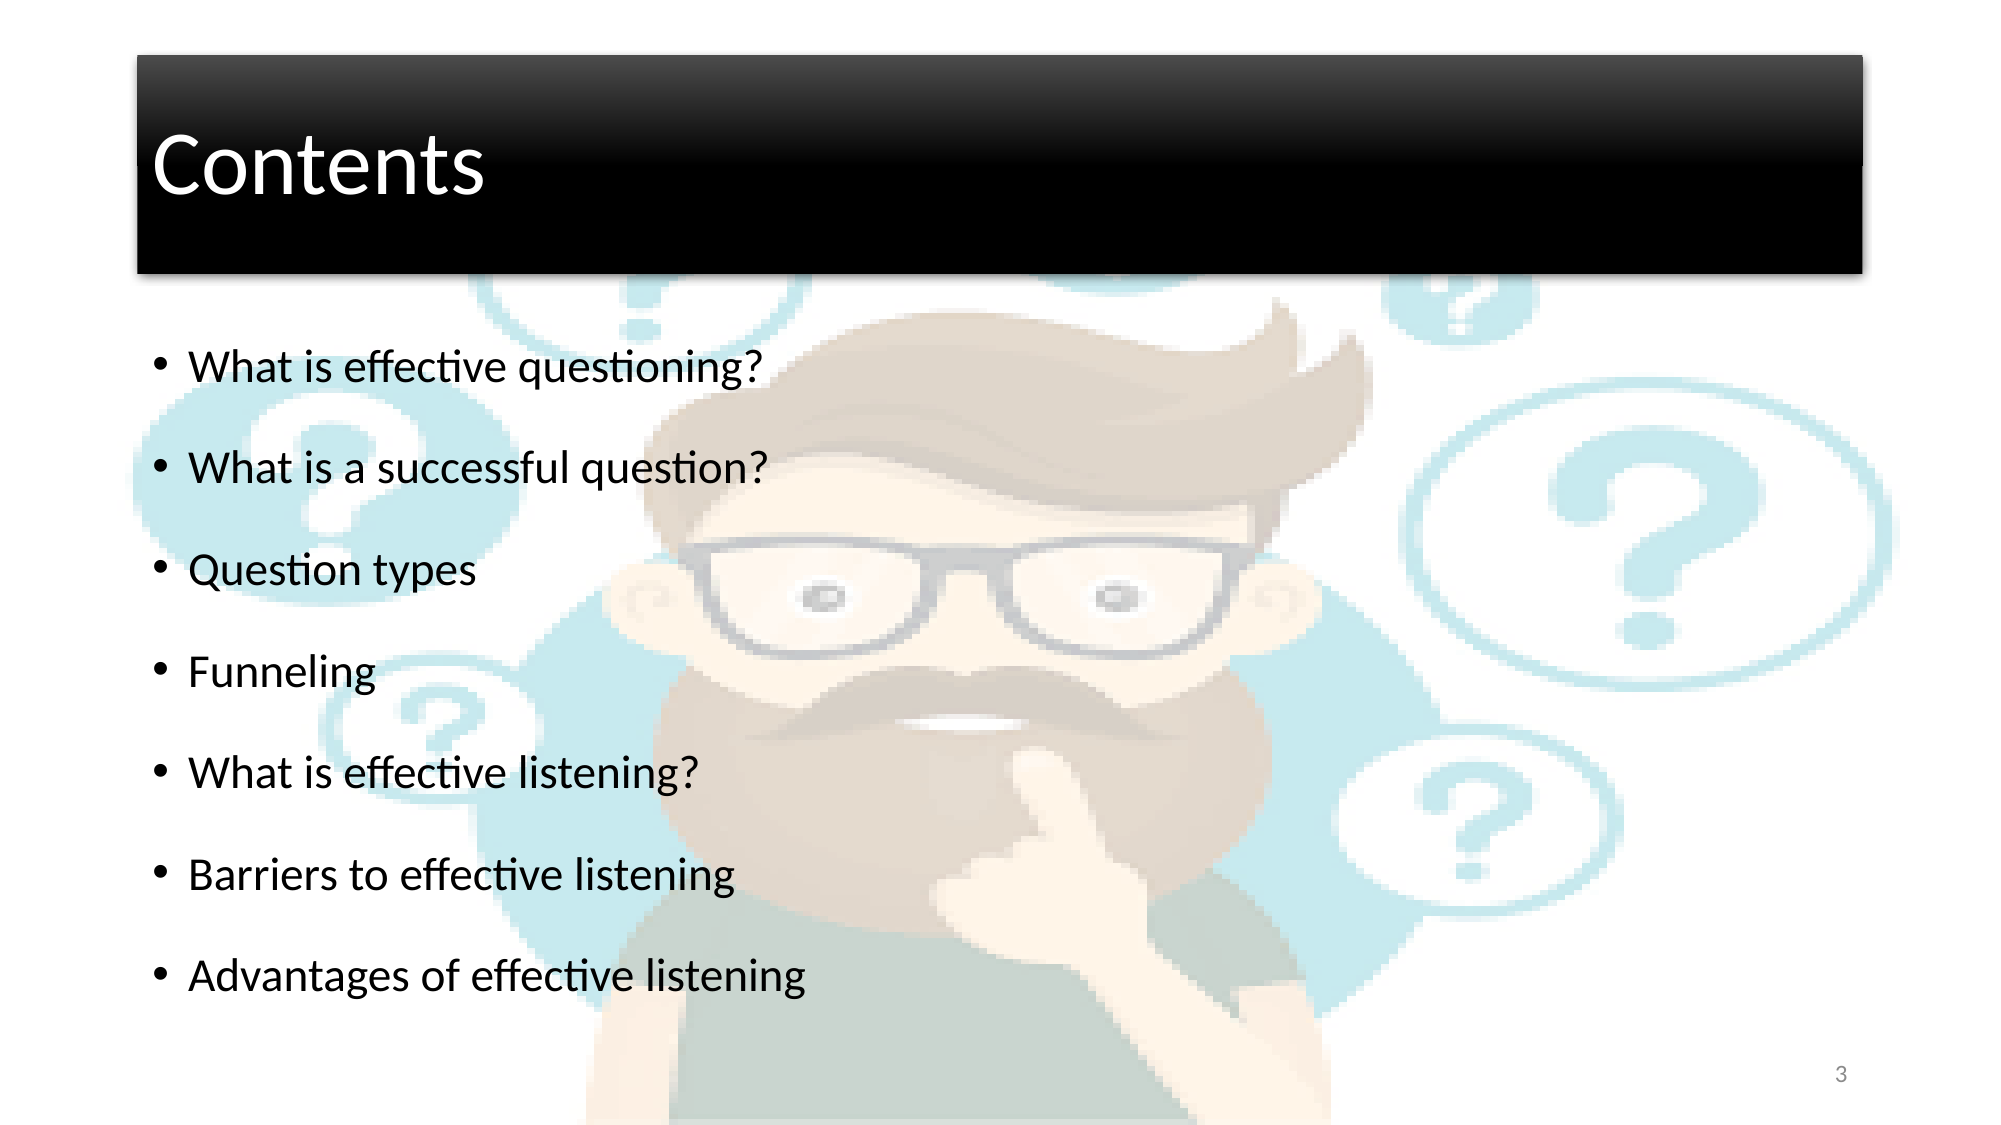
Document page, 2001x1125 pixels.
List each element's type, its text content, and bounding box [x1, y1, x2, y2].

slide_number 3 [1412, 1042, 1863, 1103]
list What is effective questioning? What is a successful question? Question types Funneling What is effective listening? Barriers to effective listening Advantages of effective listening [137, 299, 1863, 1014]
title Contents [137, 55, 1863, 274]
